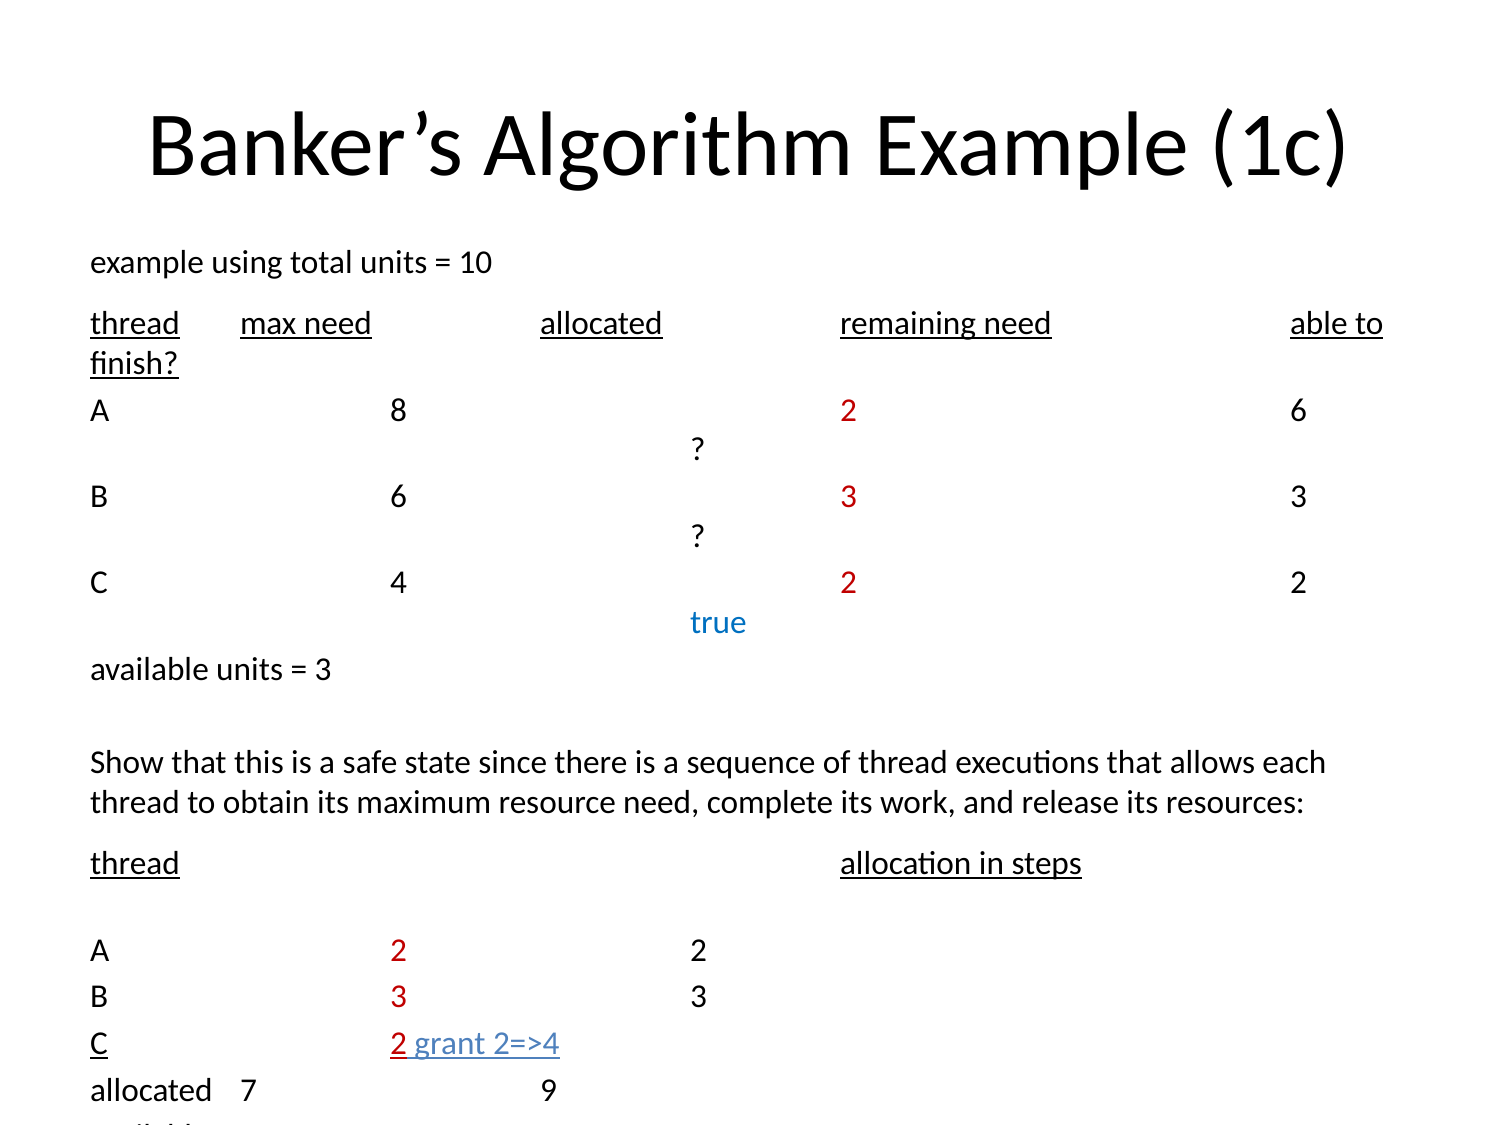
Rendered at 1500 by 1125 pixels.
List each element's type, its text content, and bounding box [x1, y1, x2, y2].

title Banker’s Algorithm Example (1c) [75, 45, 1425, 232]
list example using total units = 10 thread max need allocated remaining need able to finish? A 8 2 6 ? B 6 3 3 ? C 4 2 2 true available units = 3 Show that this is a safe state since there is a sequence of thread executions that allows each thread to obtain its maximum resource need, complete its work, and release its resources: thread allocation in steps A 2 2 B 3 3 C 2 grant 2=>4 allocated 7 9 available 3 1 [75, 232, 1425, 1045]
